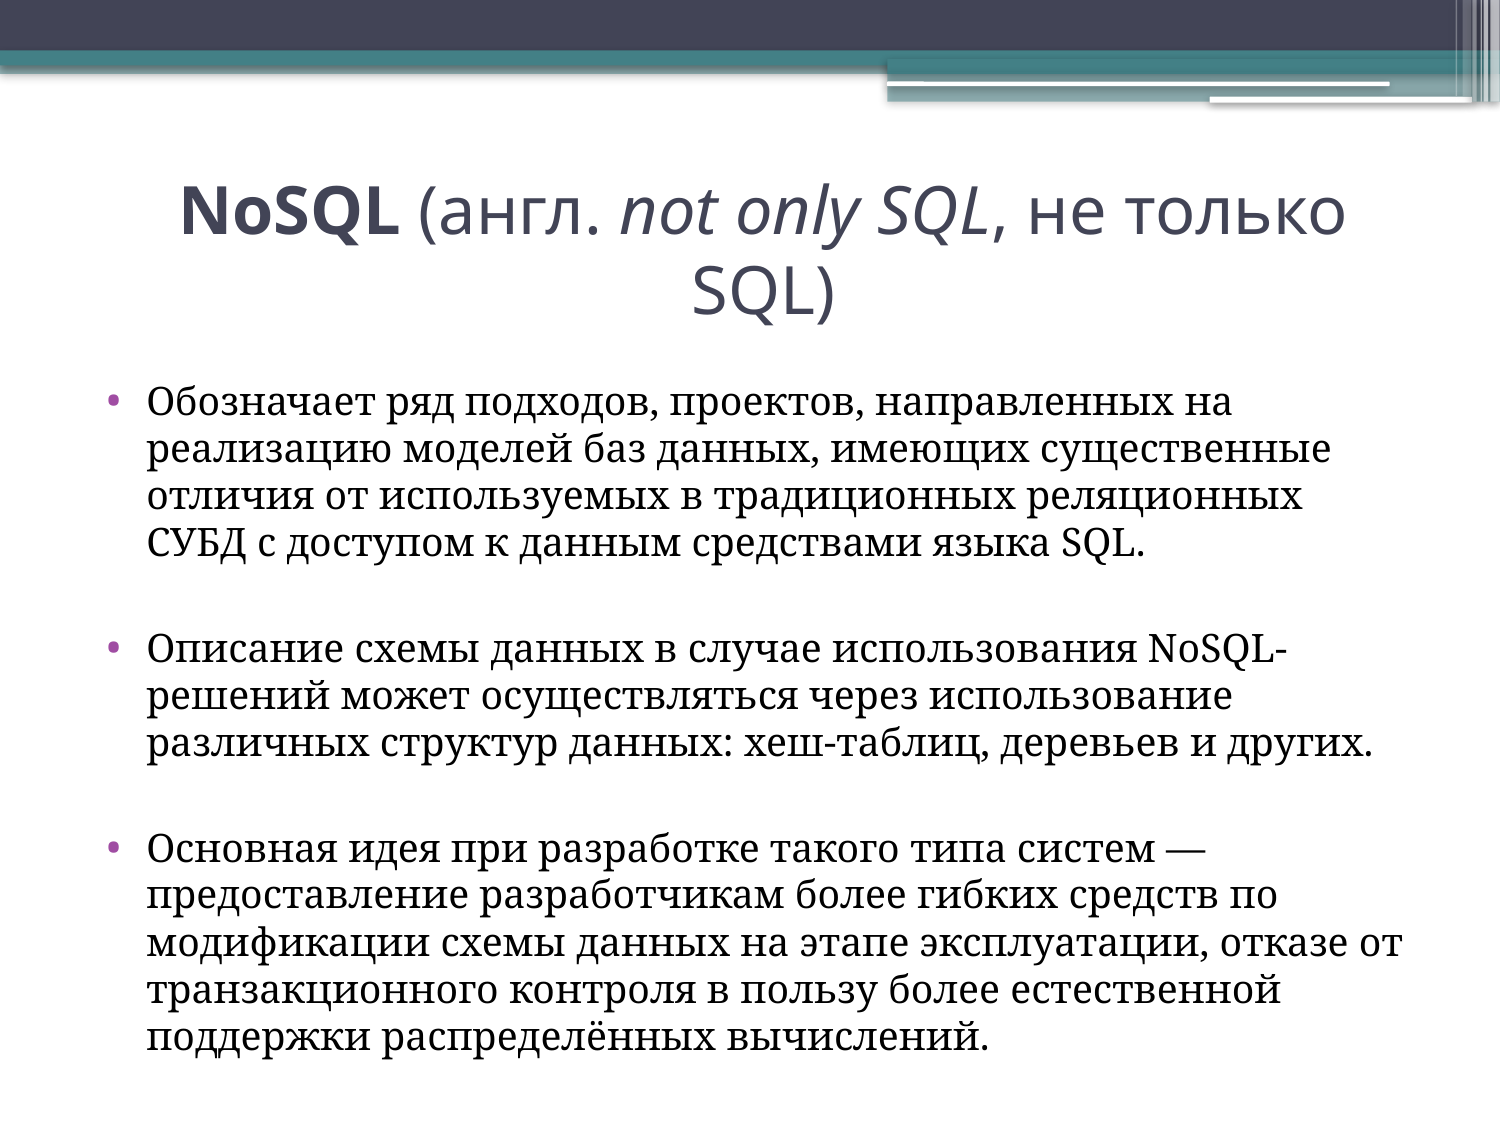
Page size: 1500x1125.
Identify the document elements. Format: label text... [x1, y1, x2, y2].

list Обозначает ряд подходов, проектов, направленных на реализацию моделей баз данных, имеющих существенные отличия от используемых в традиционных реляционных СУБД с доступом к данным средствами языка SQL. Описание схемы данных в случае использования NoSQL-решений может осуществляться через использование различных структур данных: хеш-таблиц, деревьев и других. Основная идея при разработке такого типа систем — предоставление разработчикам более гибких средств по модификации схемы данных на этапе эксплуатации, отказе от транзакционного контроля в пользу более естественной поддержки распределённых вычислений. [75, 368, 1425, 1079]
title NoSQL (англ. not only SQL, не только SQL) [88, 160, 1439, 336]
